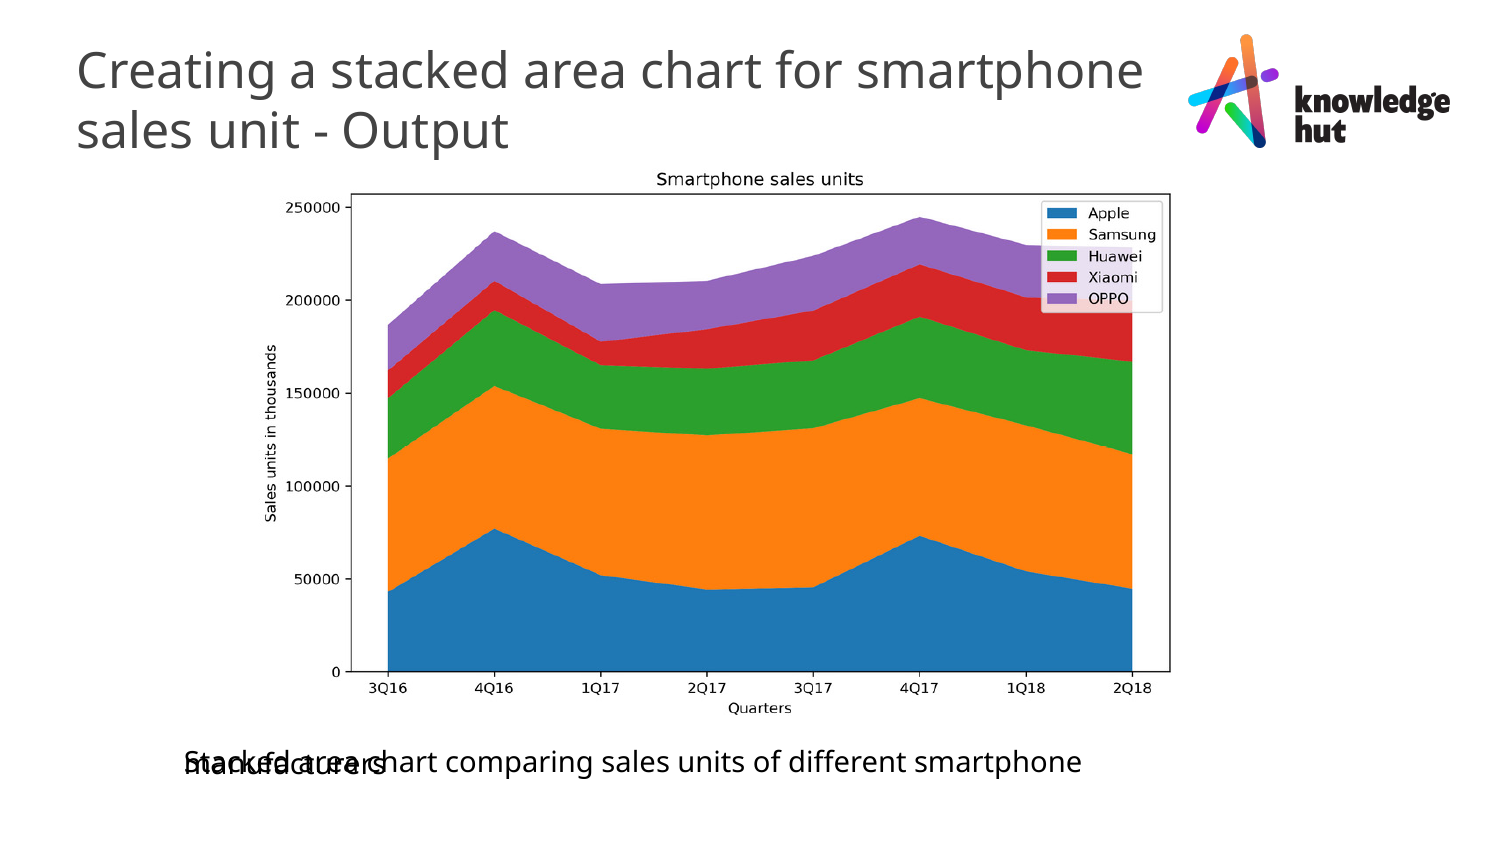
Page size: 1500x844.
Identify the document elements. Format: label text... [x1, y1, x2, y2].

text_box Stacked area chart comparing sales units of different smartphone manufacturers [169, 755, 1262, 795]
picture [1184, 30, 1454, 152]
text_box Creating a stacked area chart for smartphone sales unit - Output [61, 23, 1178, 162]
picture [244, 160, 1186, 720]
